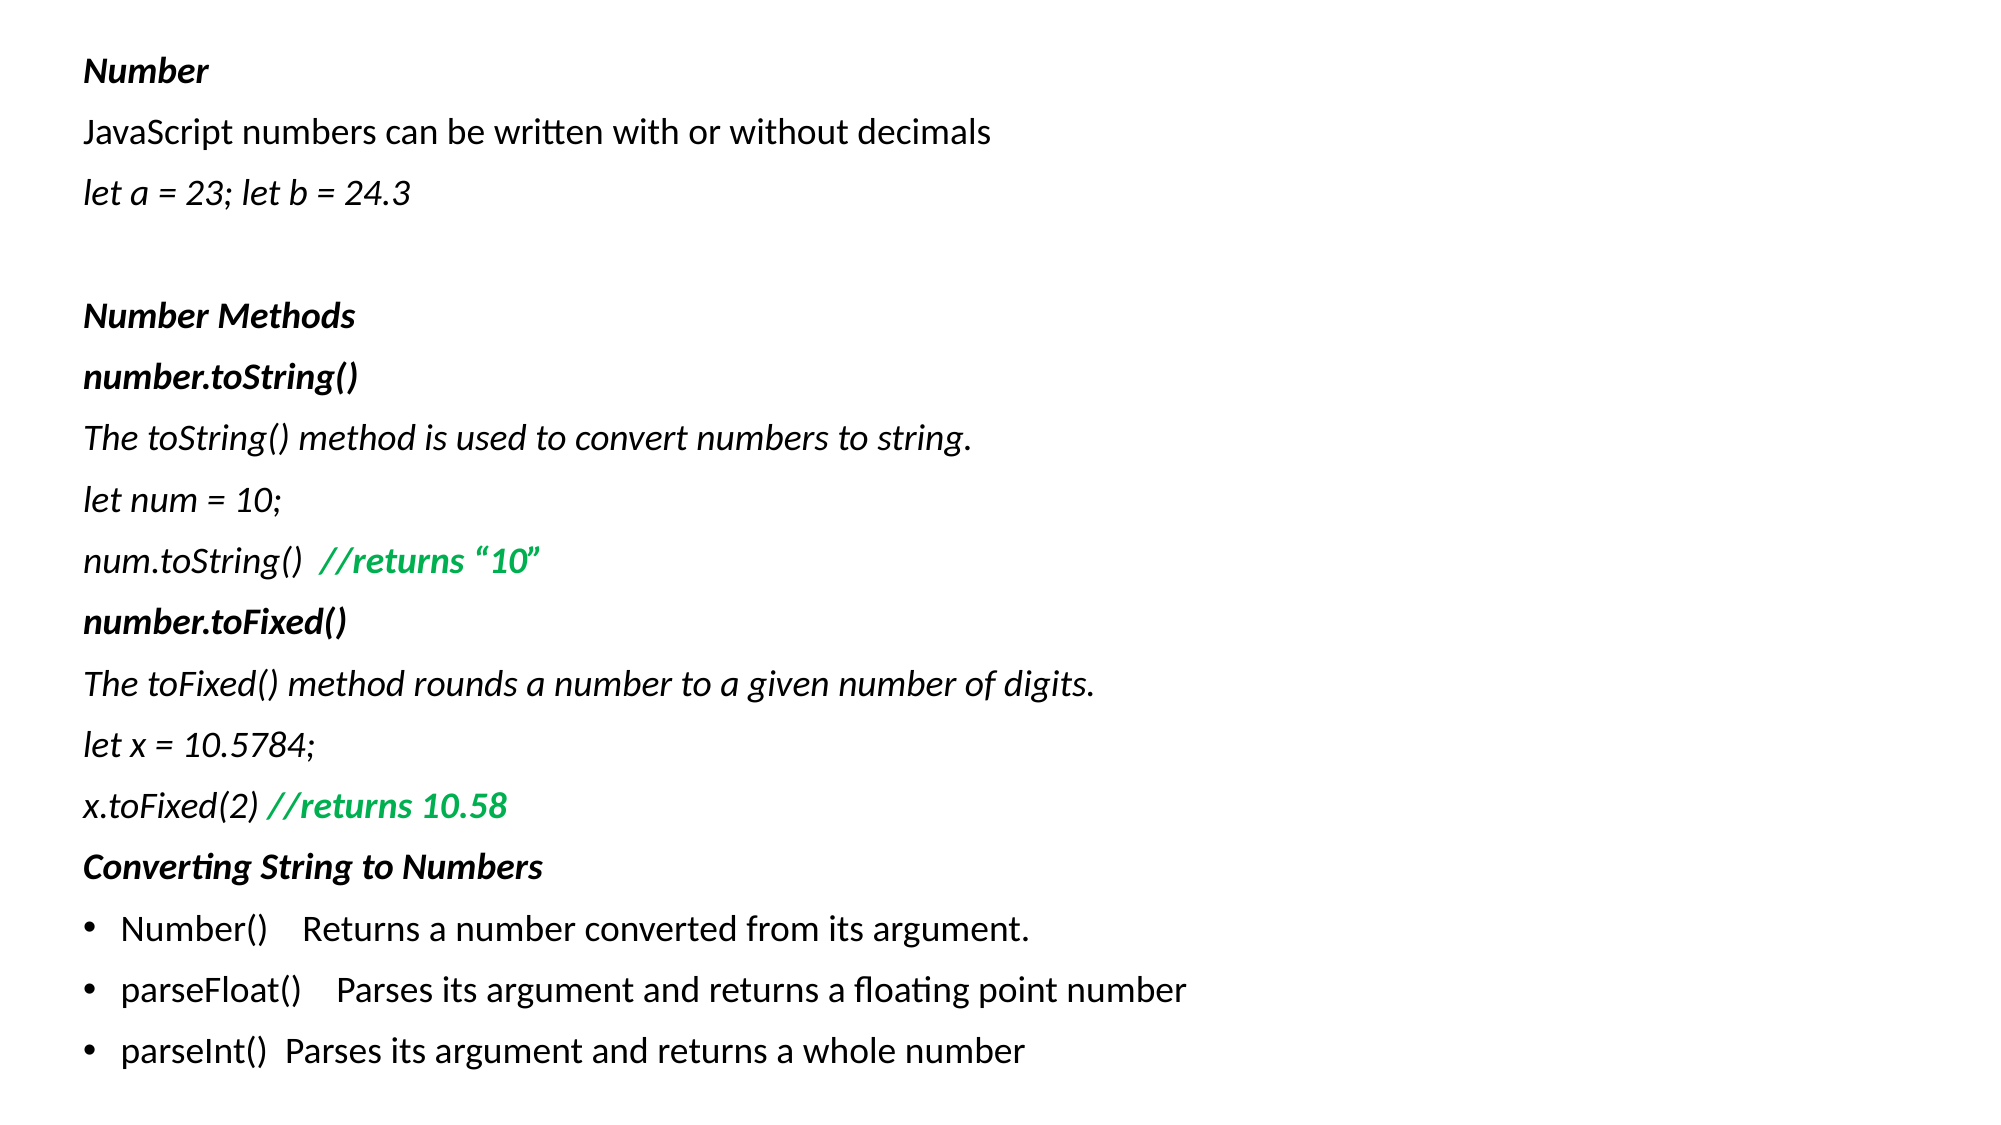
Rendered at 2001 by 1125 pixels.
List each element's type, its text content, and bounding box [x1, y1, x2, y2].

list Number JavaScript numbers can be written with or without decimals let a = 23; let b = 24.3 Number Methods number.toString() The toString() method is used to convert numbers to string. let num = 10; num.toString() //returns “10” number.toFixed() The toFixed() method rounds a number to a given number of digits. let x = 10.5784; x.toFixed(2) //returns 10.58 Converting String to Numbers Number() Returns a number converted from its argument. parseFloat() Parses its argument and returns a floating point number parseInt() Parses its argument and returns a whole number [68, 43, 1863, 1103]
